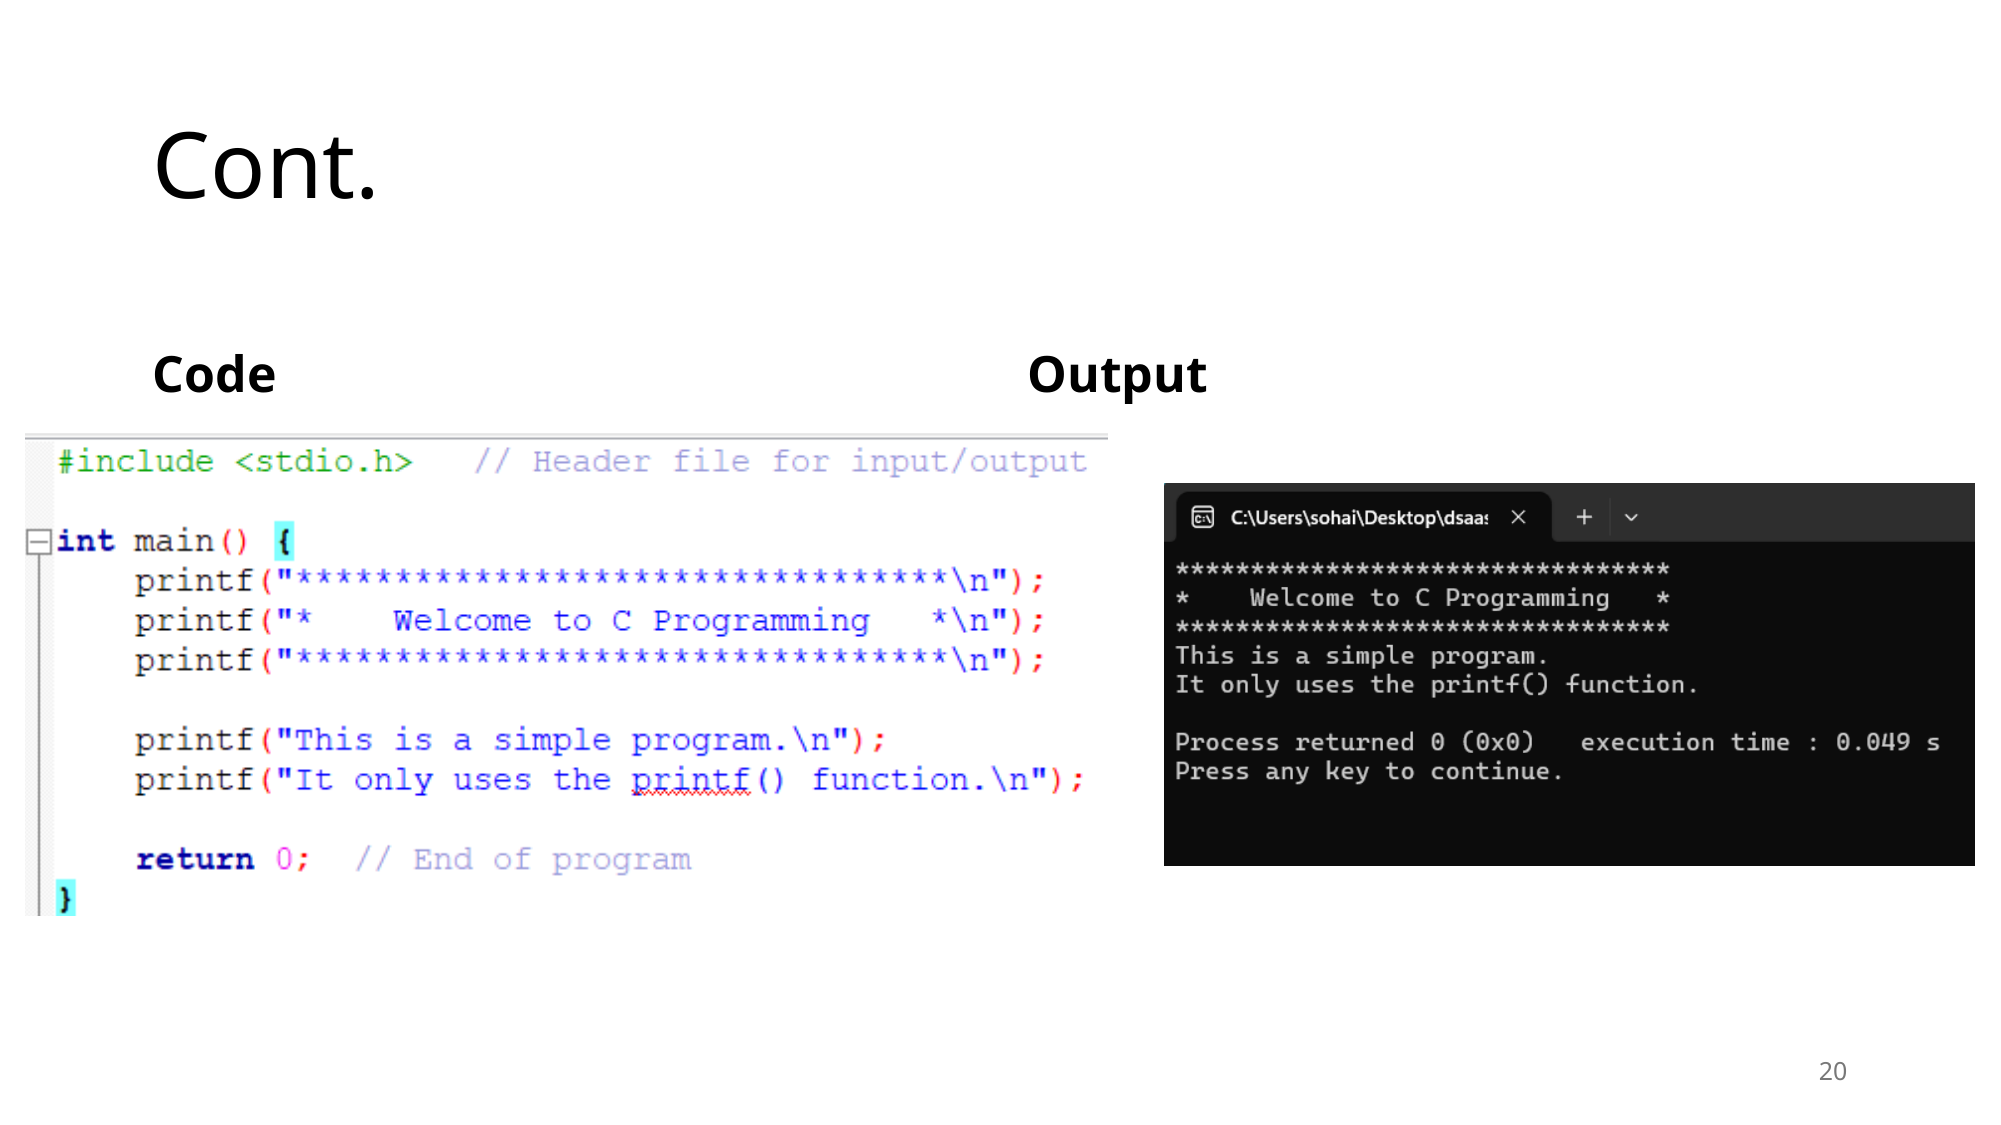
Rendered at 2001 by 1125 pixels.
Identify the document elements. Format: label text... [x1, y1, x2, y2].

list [1164, 483, 1976, 866]
slide_number 20 [1412, 1042, 1863, 1103]
list Output [1012, 275, 1863, 411]
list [24, 432, 1109, 917]
title Cont. [137, 59, 1863, 278]
list Code [137, 275, 984, 411]
